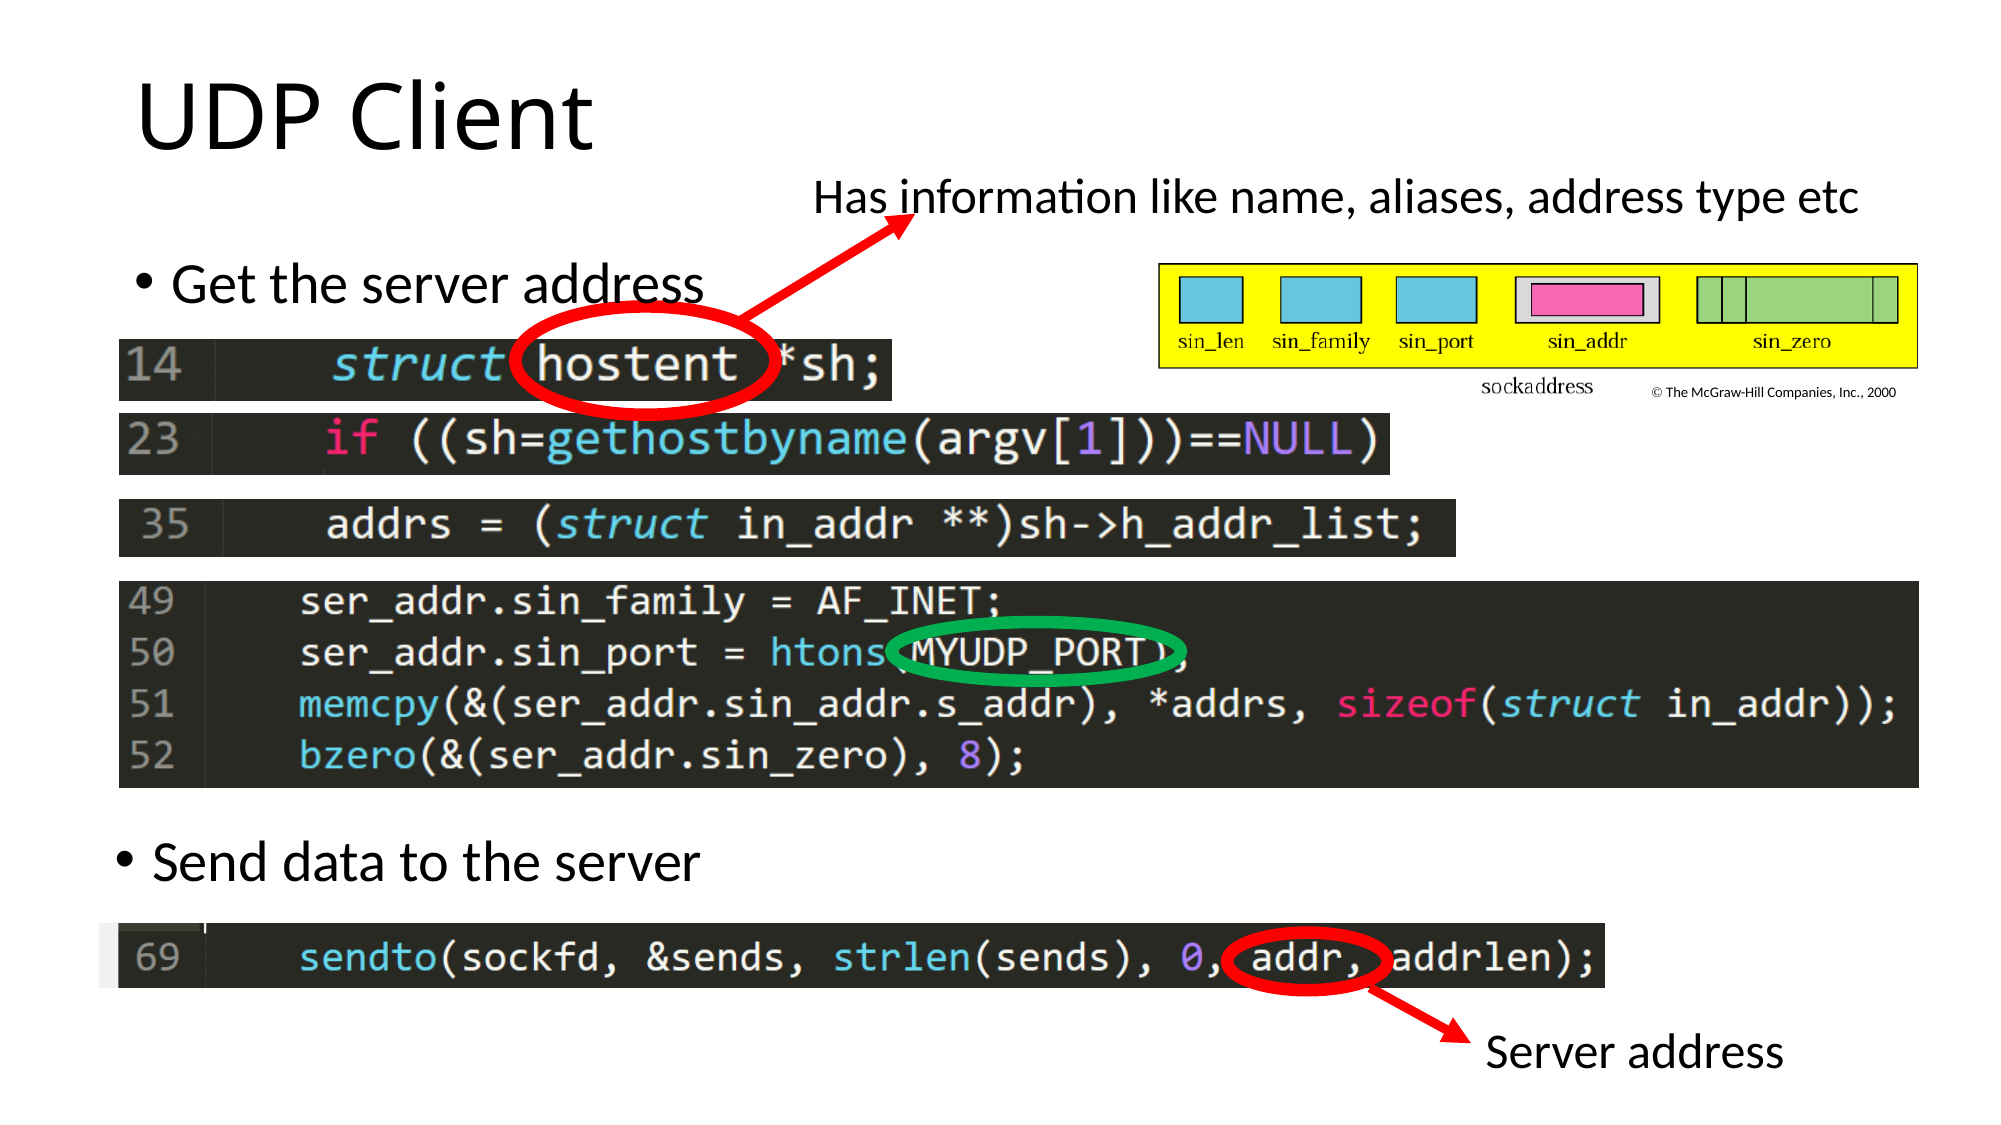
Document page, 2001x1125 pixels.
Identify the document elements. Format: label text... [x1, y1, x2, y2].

picture [119, 581, 1919, 788]
text_box Server address [1470, 1010, 1844, 1086]
text_box [555, 401, 736, 413]
picture [119, 499, 1456, 557]
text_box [1369, 987, 1471, 1044]
picture [119, 413, 1390, 475]
picture [119, 339, 892, 401]
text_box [737, 213, 916, 323]
text_box Send data to the server [99, 823, 720, 905]
text_box Has information like name, aliases, address type etc [798, 156, 1896, 231]
text_box Get the server address [119, 245, 740, 327]
text_box [1270, 988, 1345, 992]
text_box  The McGraw-Hill Companies, Inc., 2000 [1636, 375, 2000, 409]
picture [99, 923, 1605, 988]
title UDP Client [119, 31, 1845, 209]
picture [1158, 263, 1919, 404]
text_box [524, 324, 767, 339]
